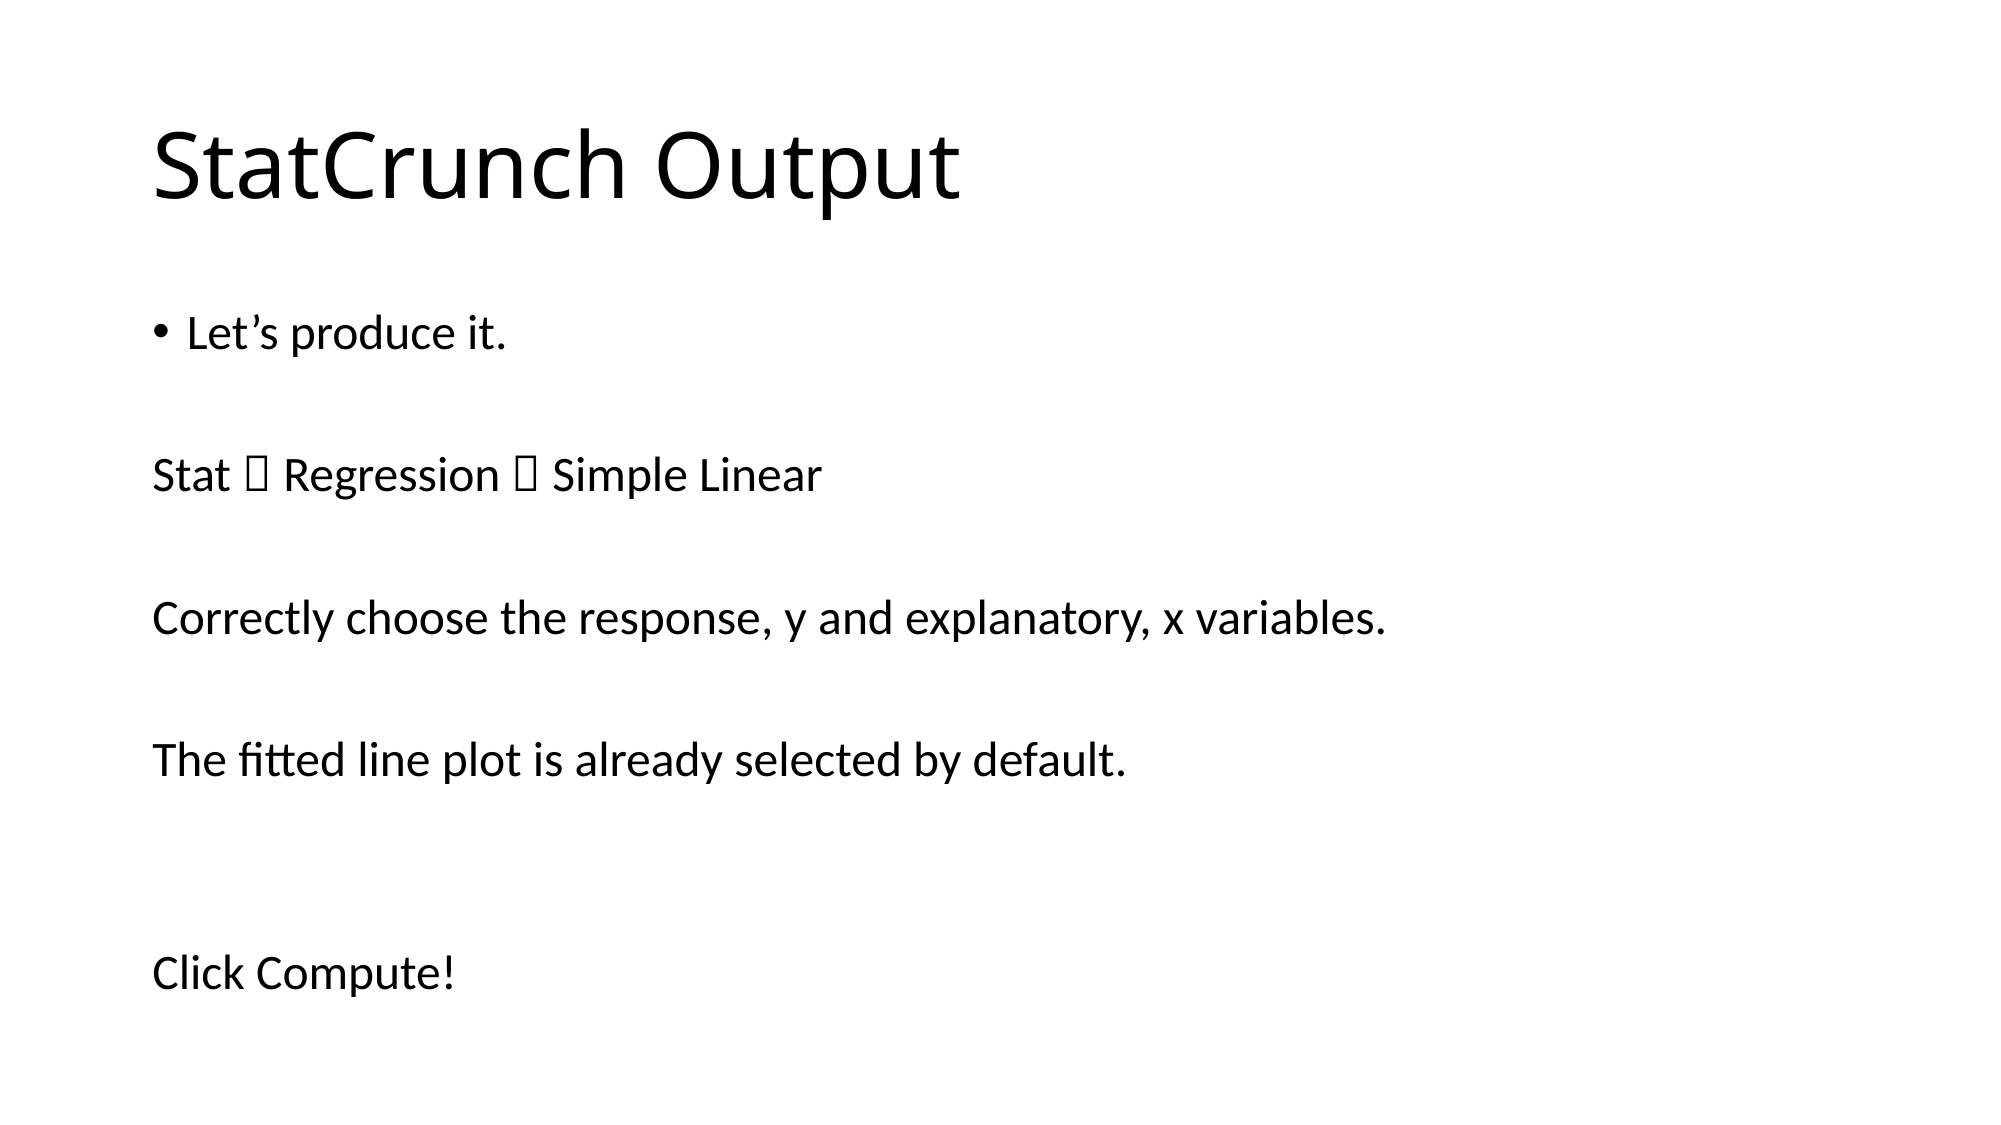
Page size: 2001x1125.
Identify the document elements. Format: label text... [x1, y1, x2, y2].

title StatCrunch Output [137, 59, 1863, 278]
list Let’s produce it. Stat  Regression  Simple Linear Correctly choose the response, y and explanatory, x variables. The fitted line plot is already selected by default. Click Compute! [137, 299, 1863, 1014]
